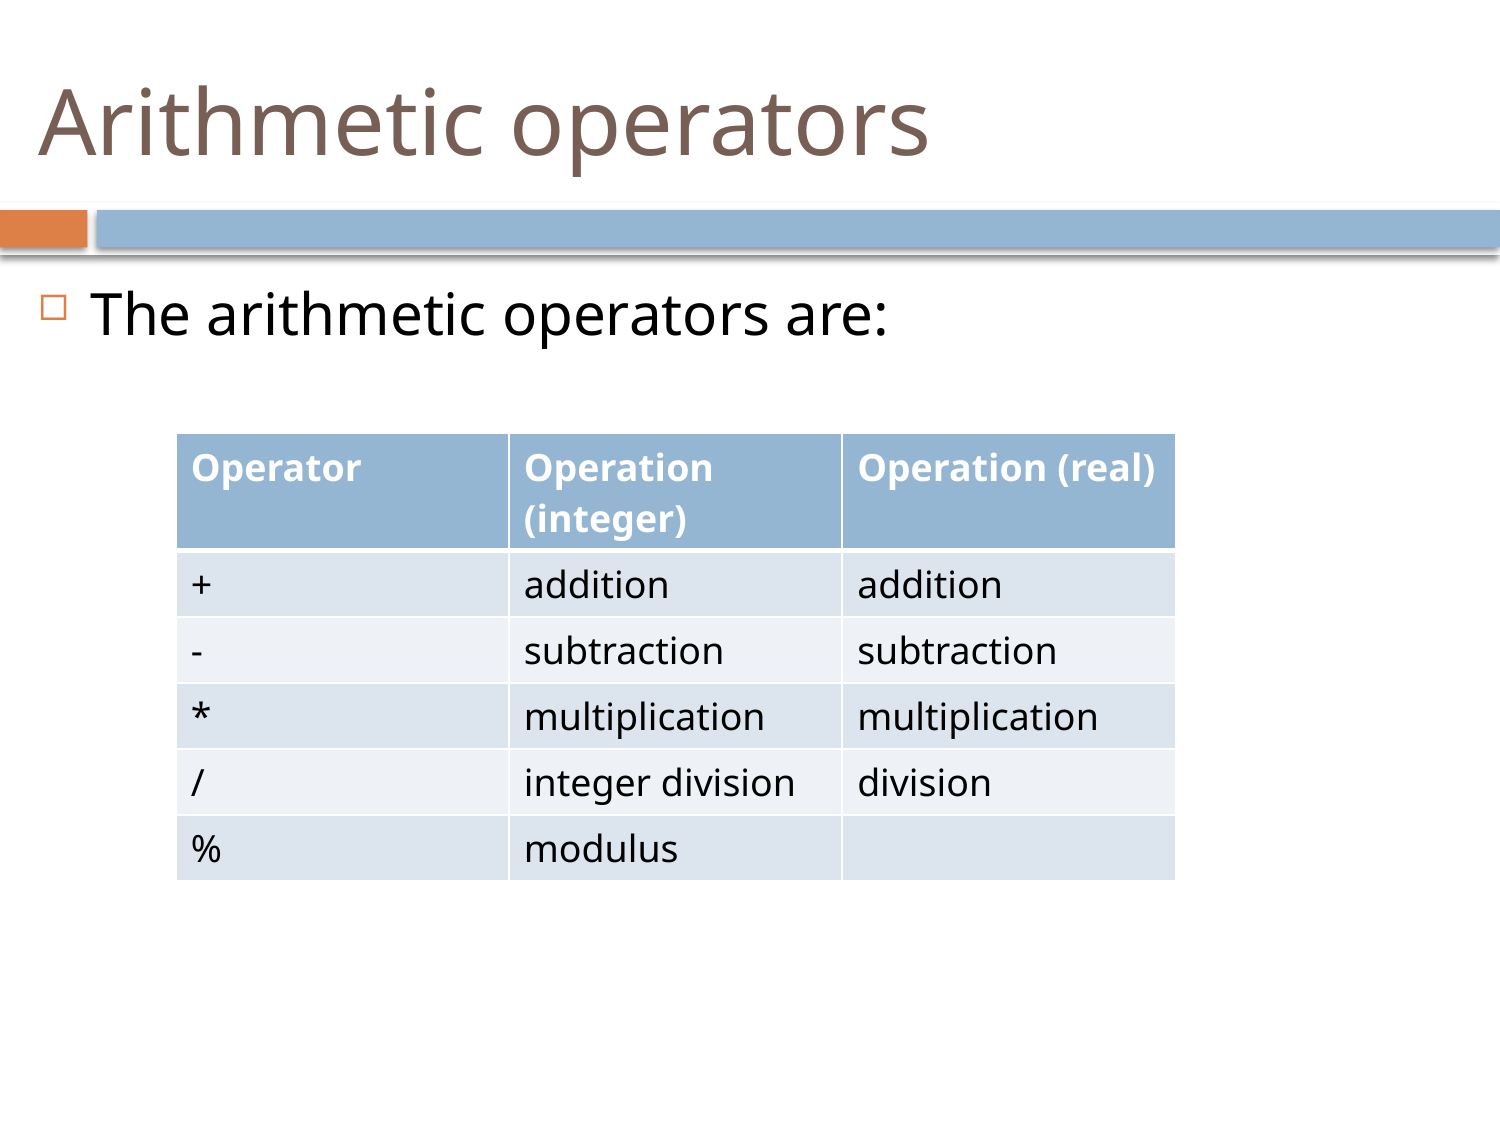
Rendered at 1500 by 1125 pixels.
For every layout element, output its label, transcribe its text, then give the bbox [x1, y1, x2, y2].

table_cell - [177, 618, 508, 682]
table_cell addition [510, 553, 841, 616]
table_header Operator [177, 434, 508, 548]
table_cell addition [843, 553, 1175, 616]
table_cell division [843, 750, 1175, 814]
title Arithmetic operators [23, 37, 1500, 200]
list The arithmetic operators are: [23, 269, 1465, 1043]
table_cell subtraction [843, 618, 1175, 682]
table_cell % [177, 816, 508, 880]
table_cell + [177, 553, 508, 616]
table_cell modulus [510, 816, 841, 880]
table_cell subtraction [510, 618, 841, 682]
table_header Operation (real) [843, 434, 1175, 548]
table_cell * [177, 684, 508, 748]
table_cell multiplication [510, 684, 841, 748]
table_cell / [177, 750, 508, 814]
table_cell [843, 816, 1175, 880]
table_cell multiplication [843, 684, 1175, 748]
table_cell integer division [510, 750, 841, 814]
table_header Operation (integer) [510, 434, 841, 548]
